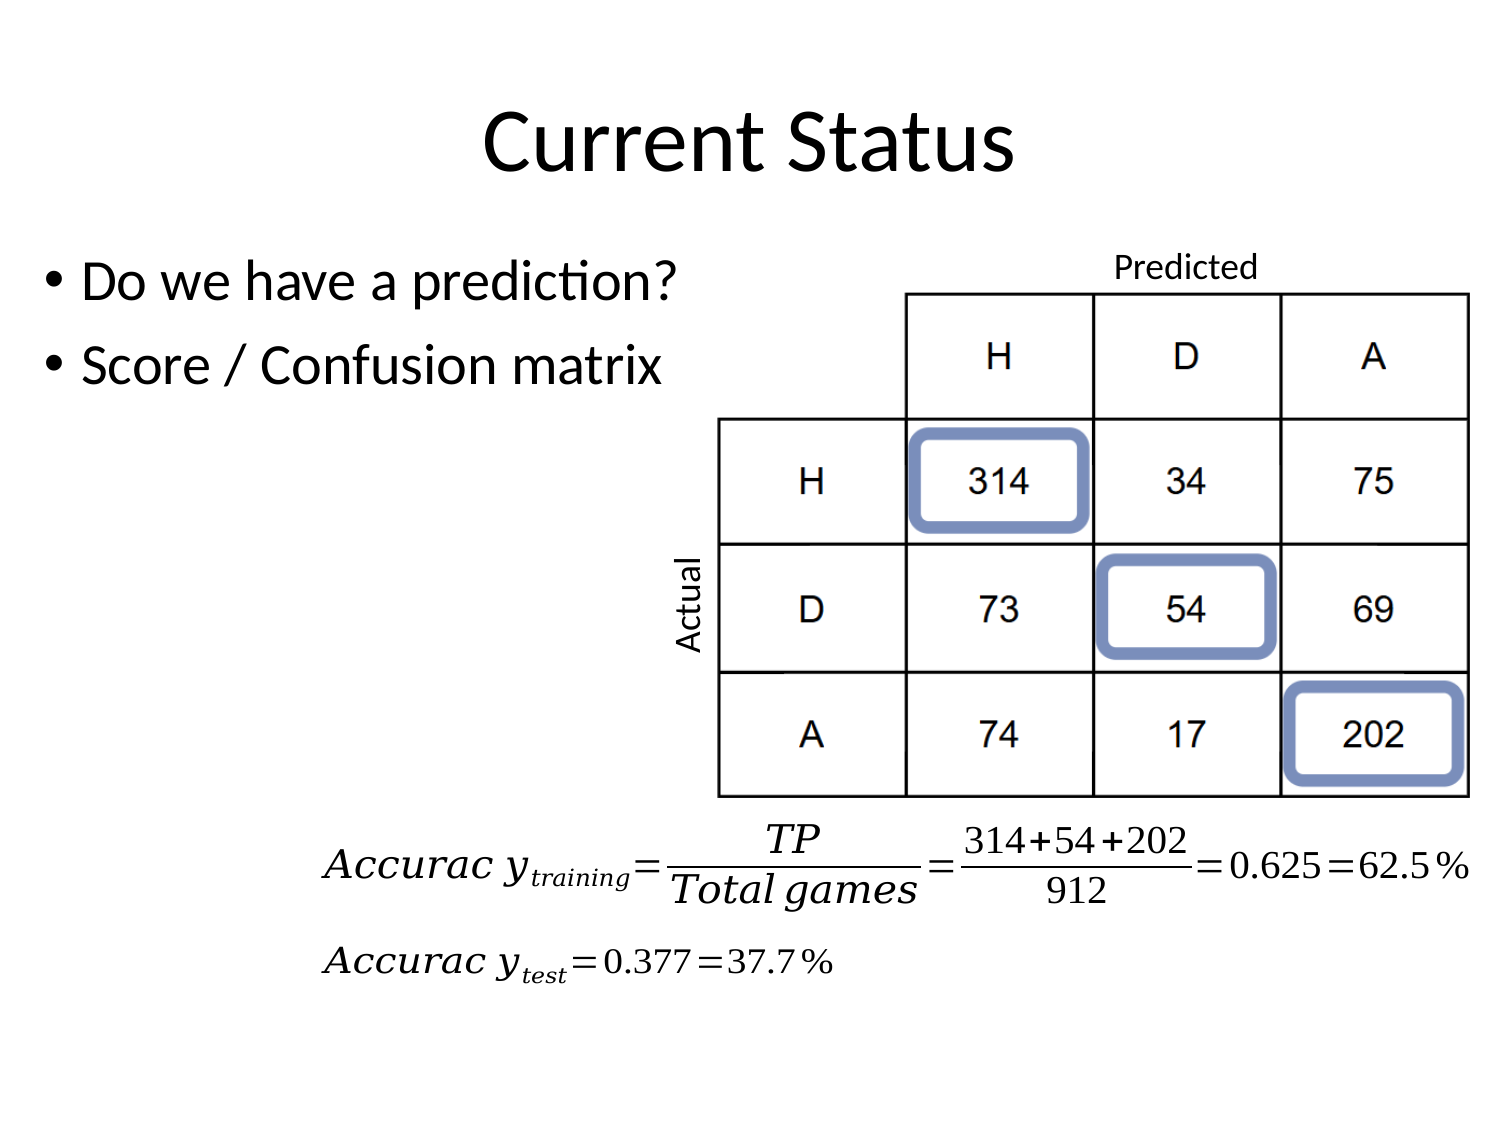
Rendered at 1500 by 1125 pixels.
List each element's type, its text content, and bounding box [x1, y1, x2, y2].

text_box Predicted [1098, 234, 1500, 295]
picture [699, 283, 1485, 812]
title Current Status [0, 26, 1500, 244]
text_box Actual [655, 148, 715, 669]
text_box Do we have a prediction? Score / Confusion matrix [28, 243, 1500, 957]
